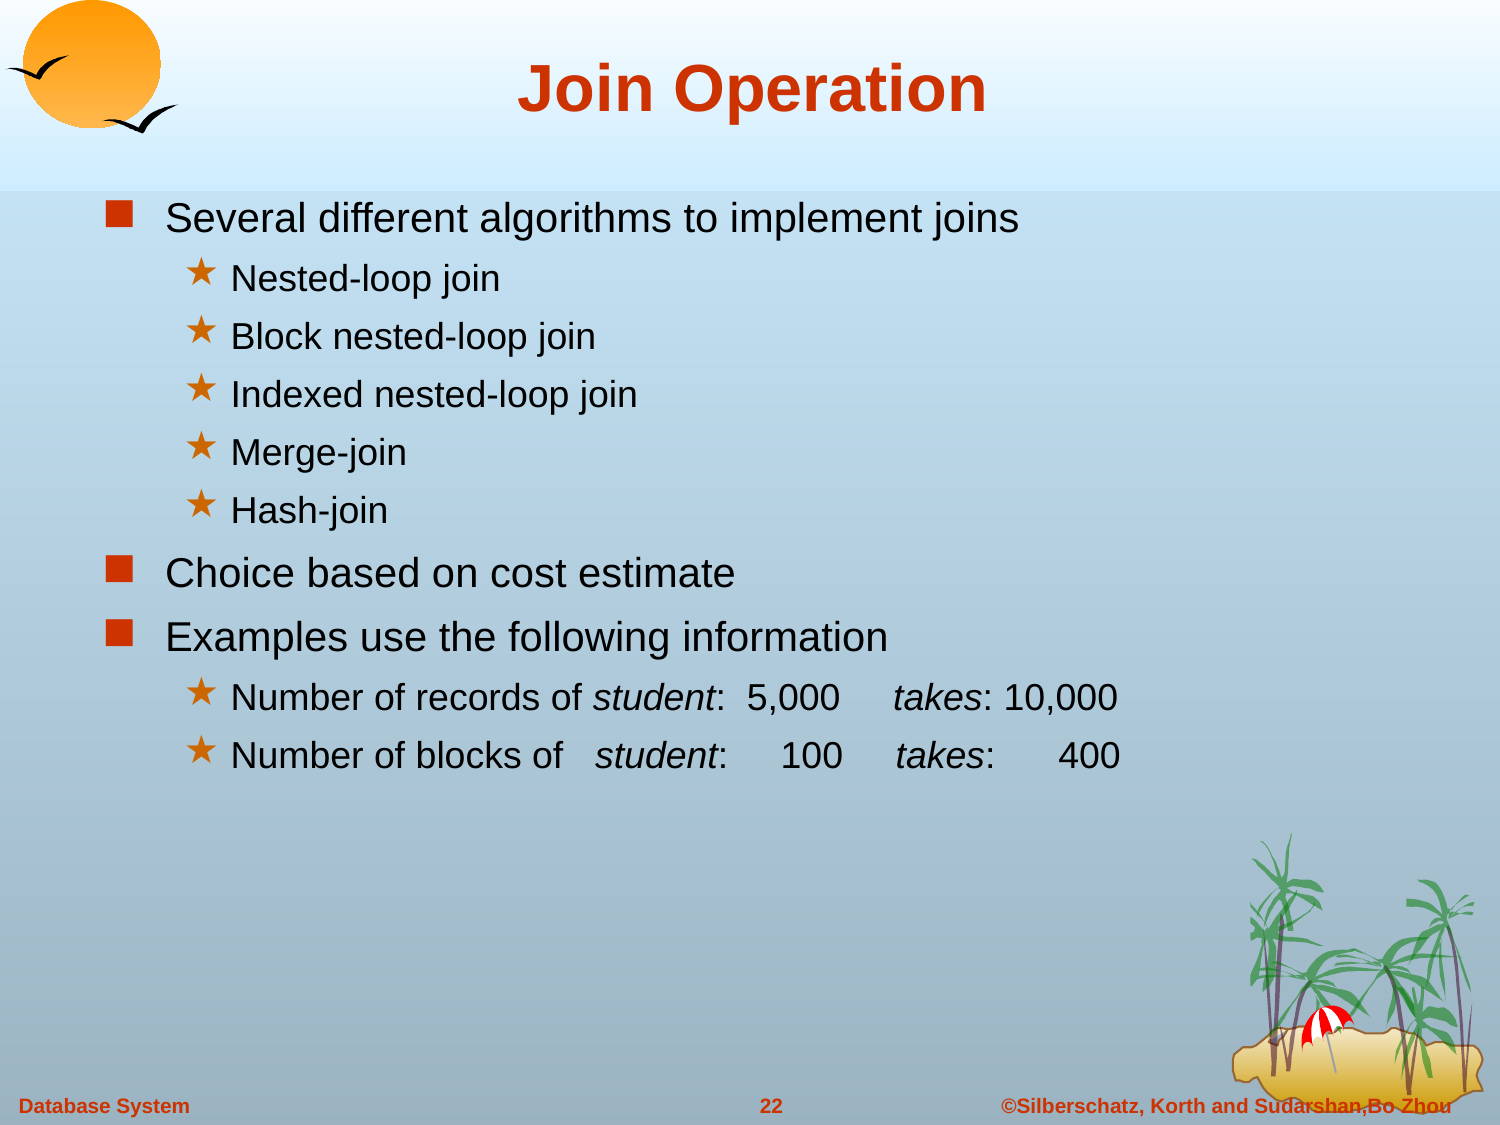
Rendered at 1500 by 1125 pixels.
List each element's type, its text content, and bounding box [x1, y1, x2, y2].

list Several different algorithms to implement joins Nested-loop join Block nested-loop join Indexed nested-loop join Merge-join Hash-join Choice based on cost estimate Examples use the following information Number of records of student: 5,000 takes: 10,000 Number of blocks of student: 100 takes: 400 [93, 182, 1382, 864]
title Join Operation [90, 32, 1416, 133]
